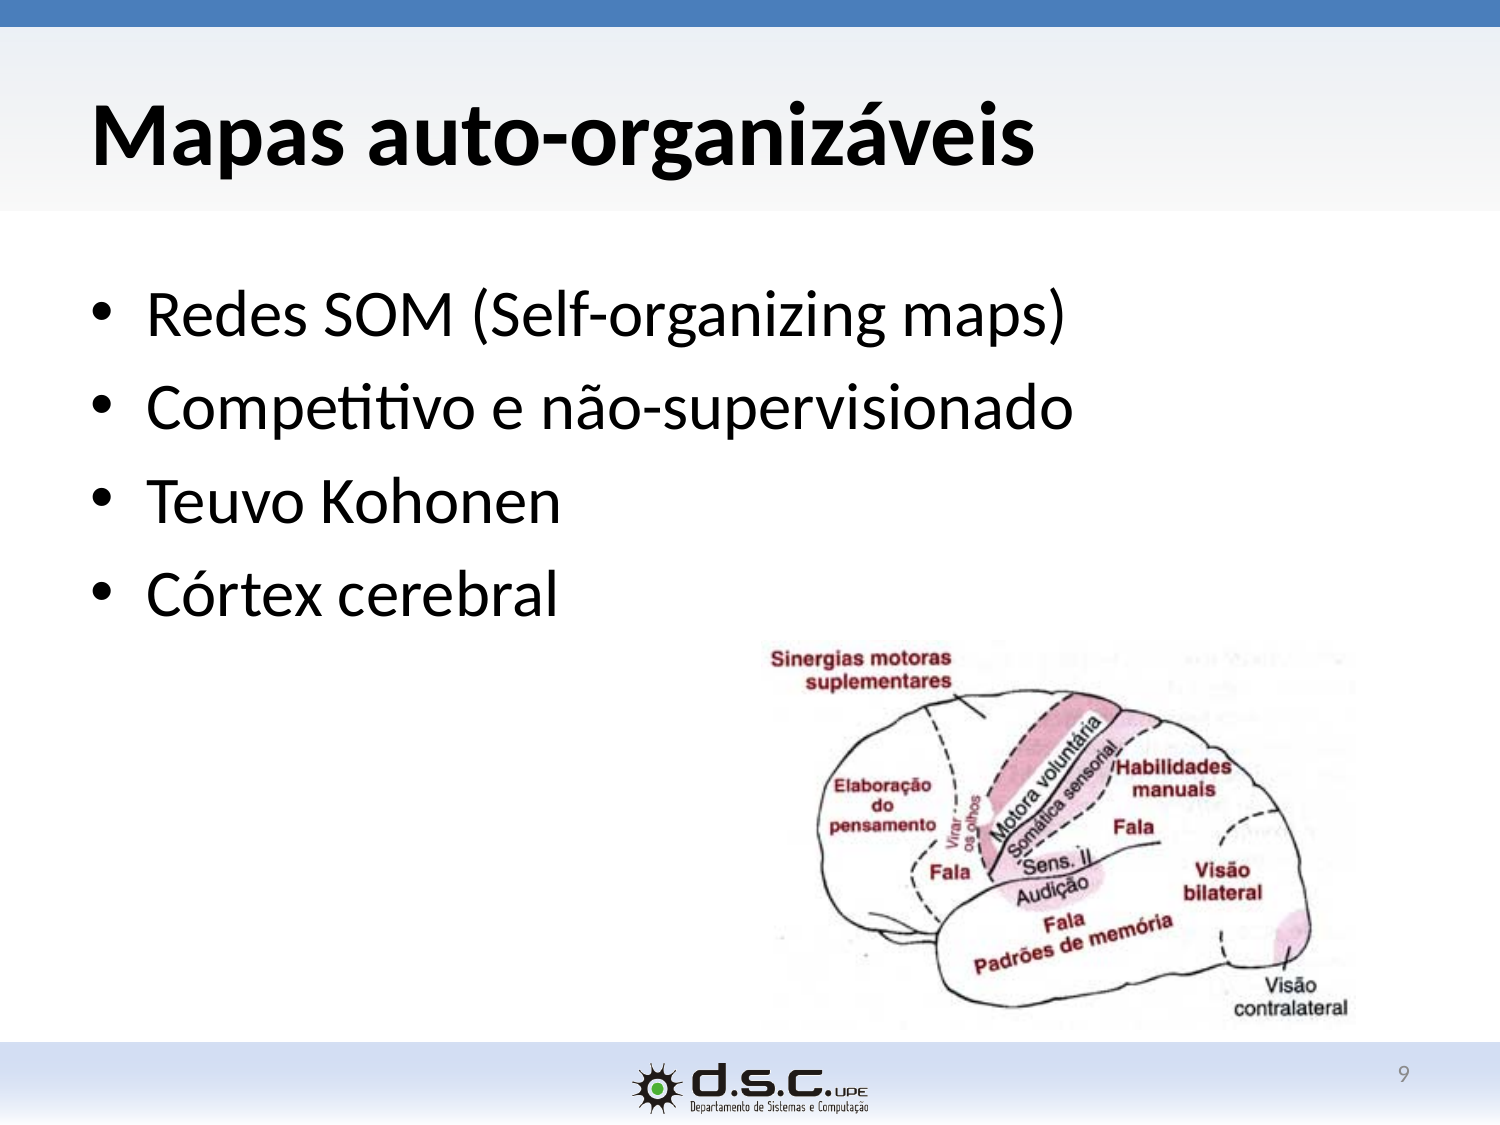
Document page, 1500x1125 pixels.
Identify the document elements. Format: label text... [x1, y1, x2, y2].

title Mapas auto-organizáveis [75, 35, 1425, 223]
picture [761, 640, 1356, 1030]
list Redes SOM (Self-organizing maps) Competitivo e não-supervisionado Teuvo Kohonen Córtex cerebral [75, 262, 1425, 1005]
picture [632, 1063, 868, 1114]
slide_number 9 [1074, 1042, 1425, 1103]
